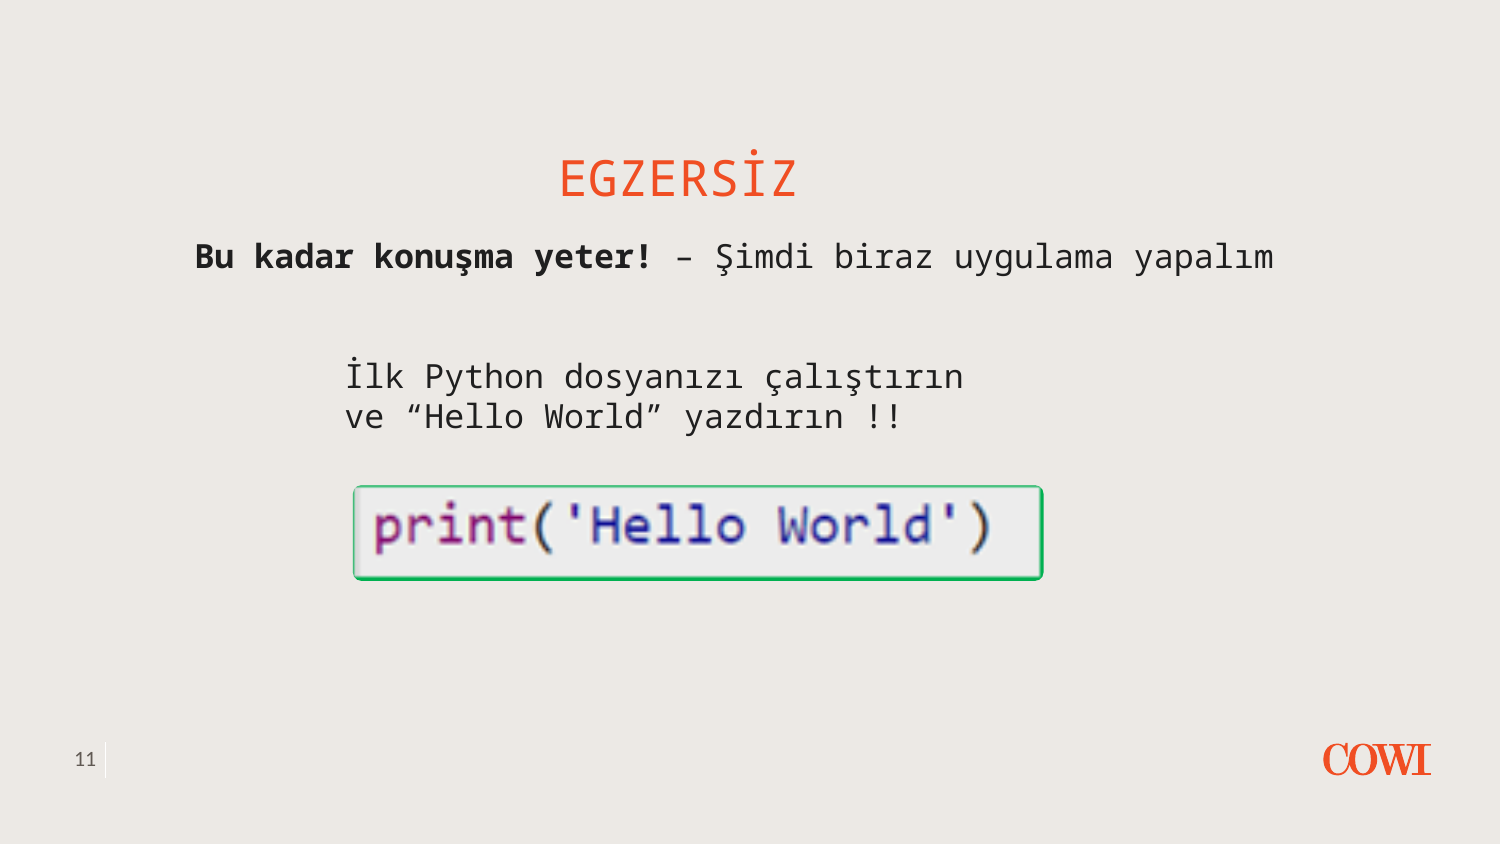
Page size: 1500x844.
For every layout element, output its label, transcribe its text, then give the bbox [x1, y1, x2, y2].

picture [352, 485, 1044, 582]
slide_number 11 [29, 733, 97, 796]
text_box Bu kadar konuşma yeter! – Şimdi biraz uygulama yapalım İlk Python dosyanızı çalıştırın ve “Hello World” yazdırın !! [179, 228, 1500, 443]
title EGZERSİZ [558, 152, 861, 225]
